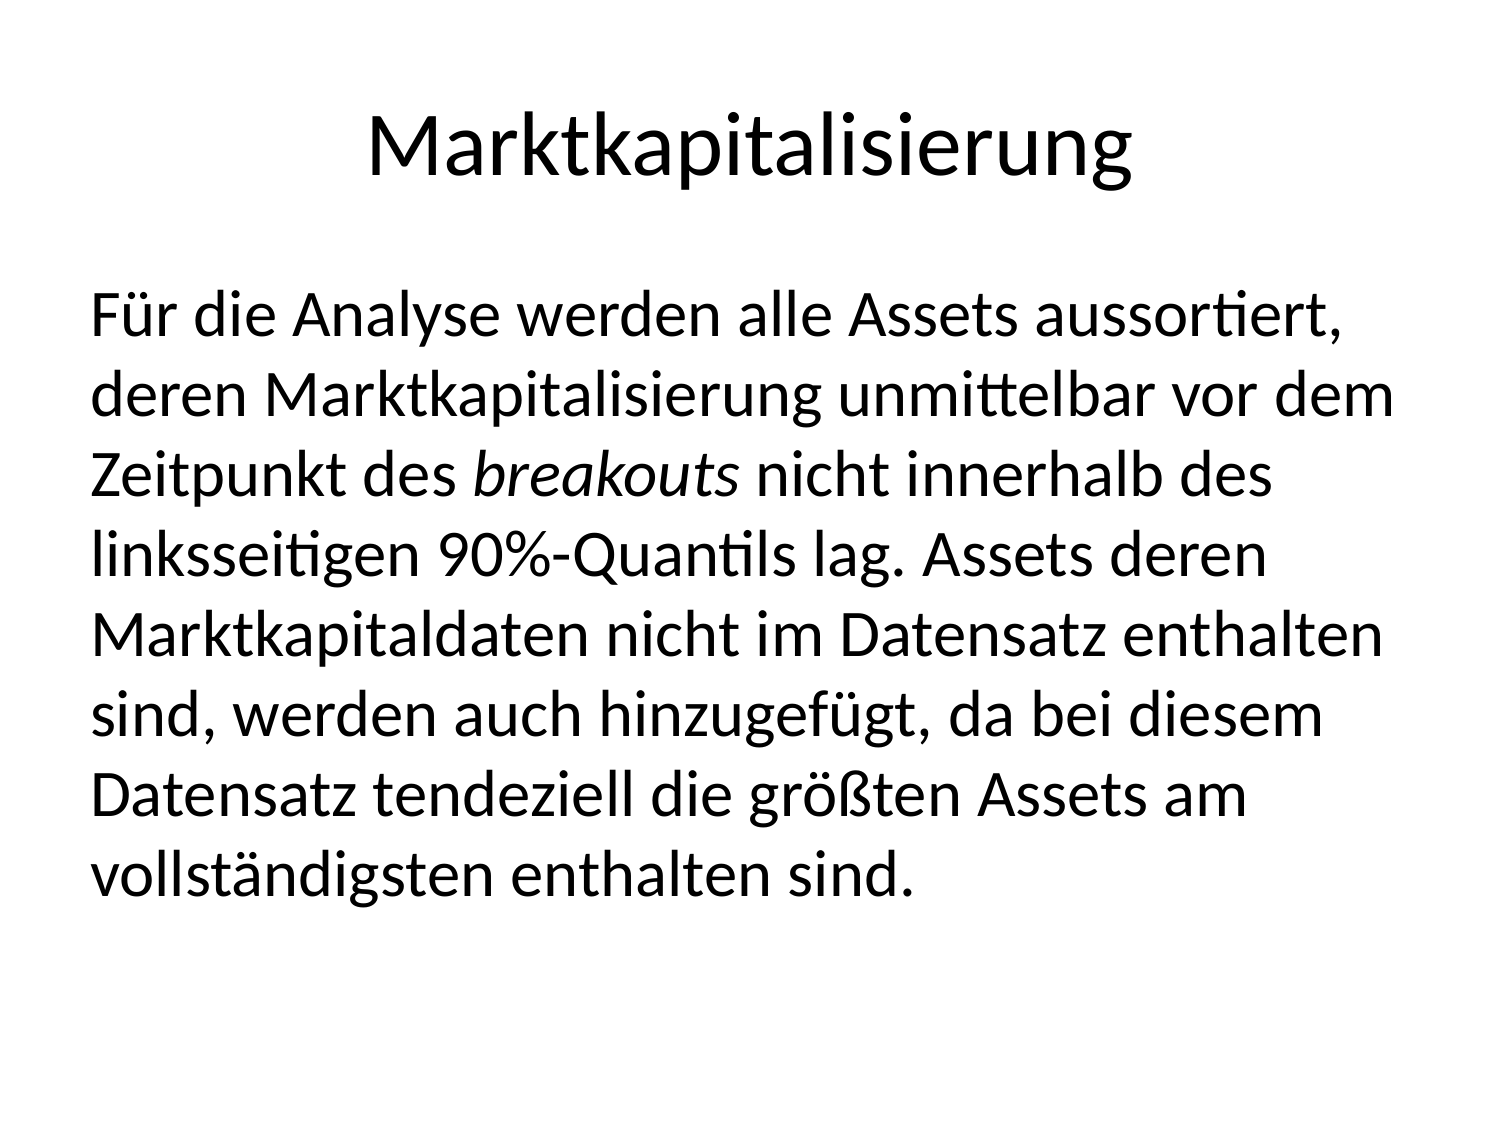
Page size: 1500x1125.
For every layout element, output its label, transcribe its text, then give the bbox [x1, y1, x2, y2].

list Für die Analyse werden alle Assets aussortiert, deren Marktkapitalisierung unmittelbar vor dem Zeitpunkt des breakouts nicht innerhalb des linksseitigen 90%-Quantils lag. Assets deren Marktkapitaldaten nicht im Datensatz enthalten sind, werden auch hinzugefügt, da bei diesem Datensatz tendeziell die größten Assets am vollständigsten enthalten sind. [75, 262, 1425, 1005]
title Marktkapitalisierung [75, 45, 1425, 233]
